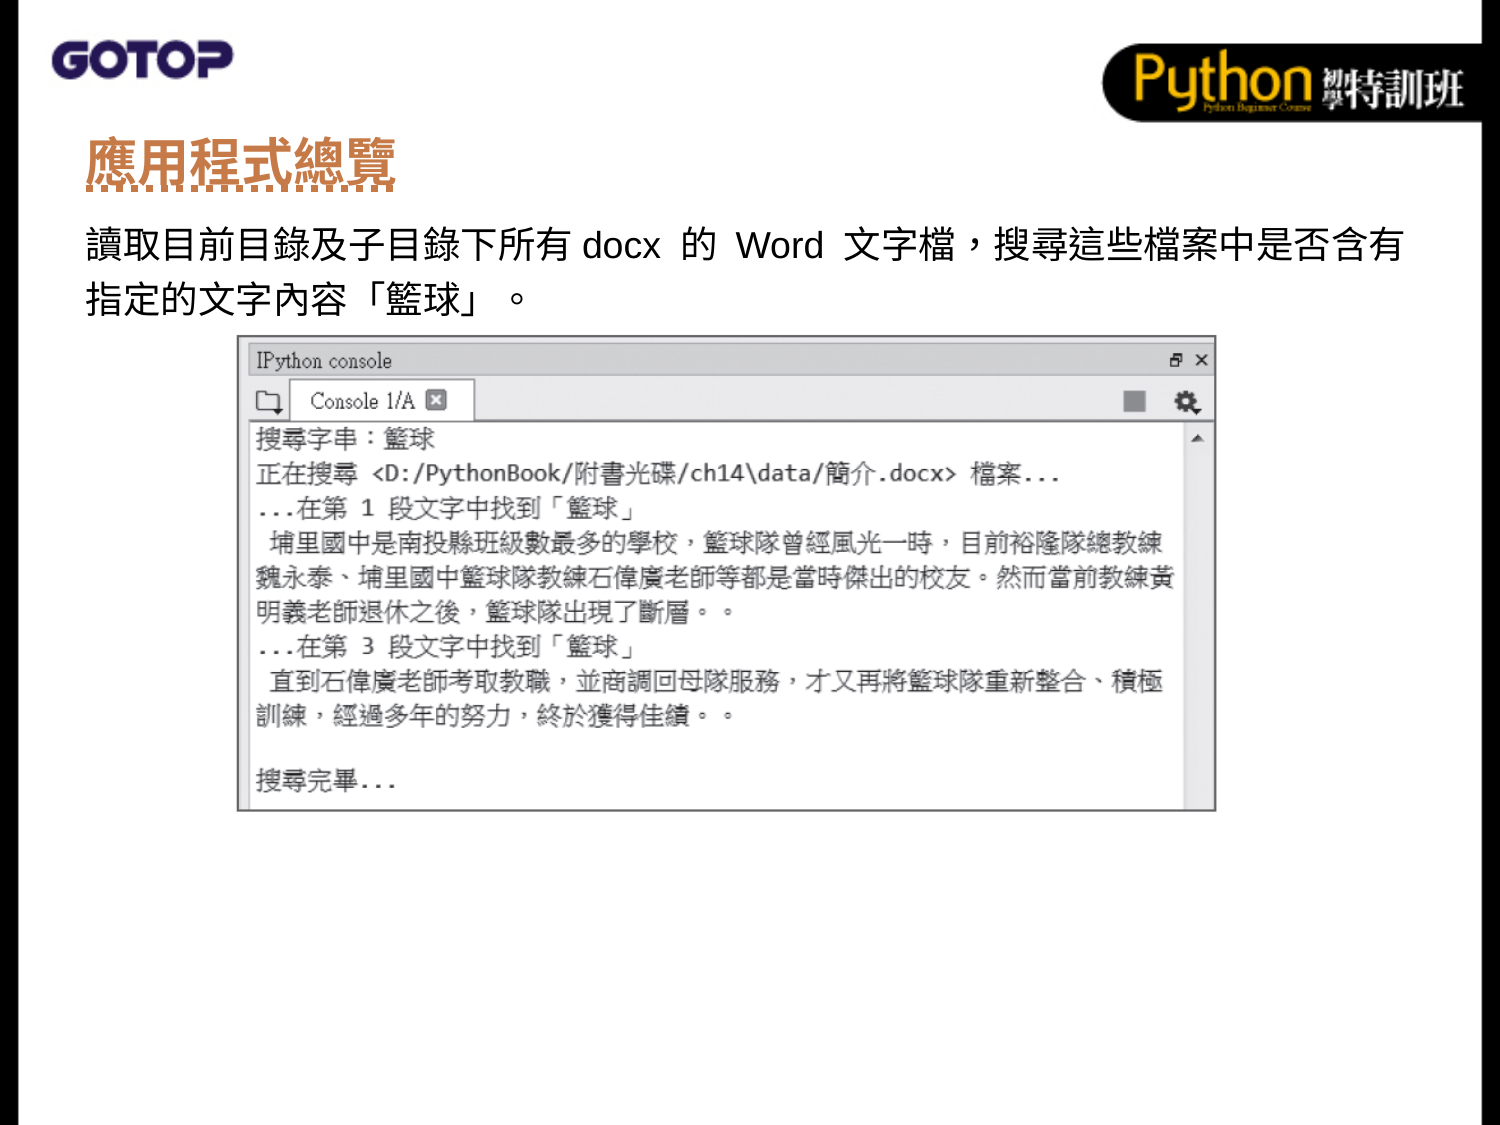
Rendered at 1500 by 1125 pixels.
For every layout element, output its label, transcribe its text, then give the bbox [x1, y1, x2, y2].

list 應用程式總覽 讀取目前目錄及子目錄下所有docx 的 Word 文字檔，搜尋這些檔案中是否含有指定的文字內容「籃球」。 [70, 121, 1430, 1067]
picture [0, 0, 1500, 1125]
